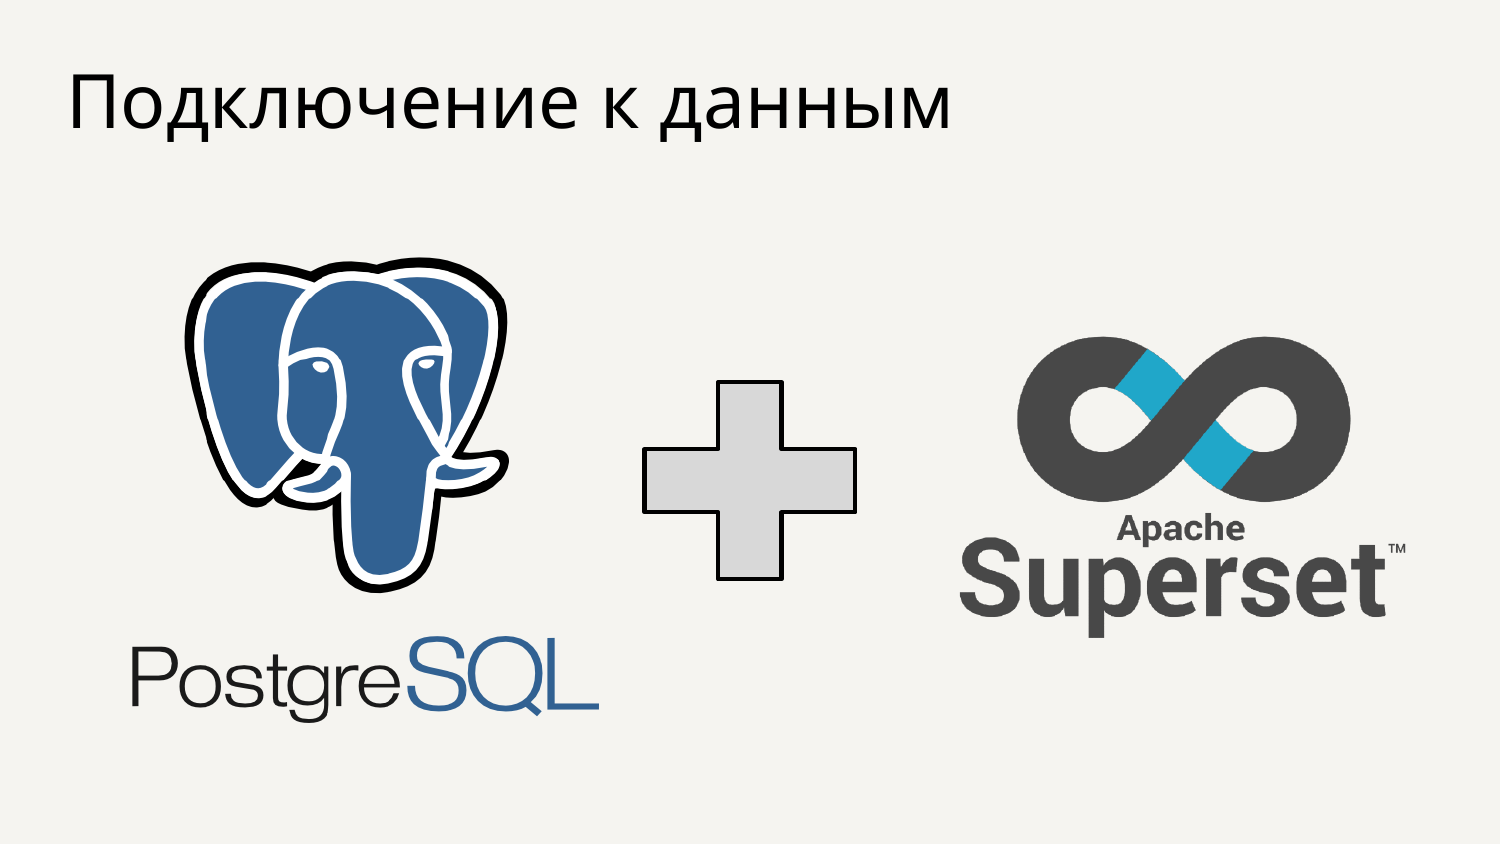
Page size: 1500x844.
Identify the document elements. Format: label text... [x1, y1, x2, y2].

picture [805, 292, 1500, 669]
title Подключение к данным [51, 31, 1449, 159]
text_box [644, 382, 800, 580]
picture [85, 177, 631, 785]
